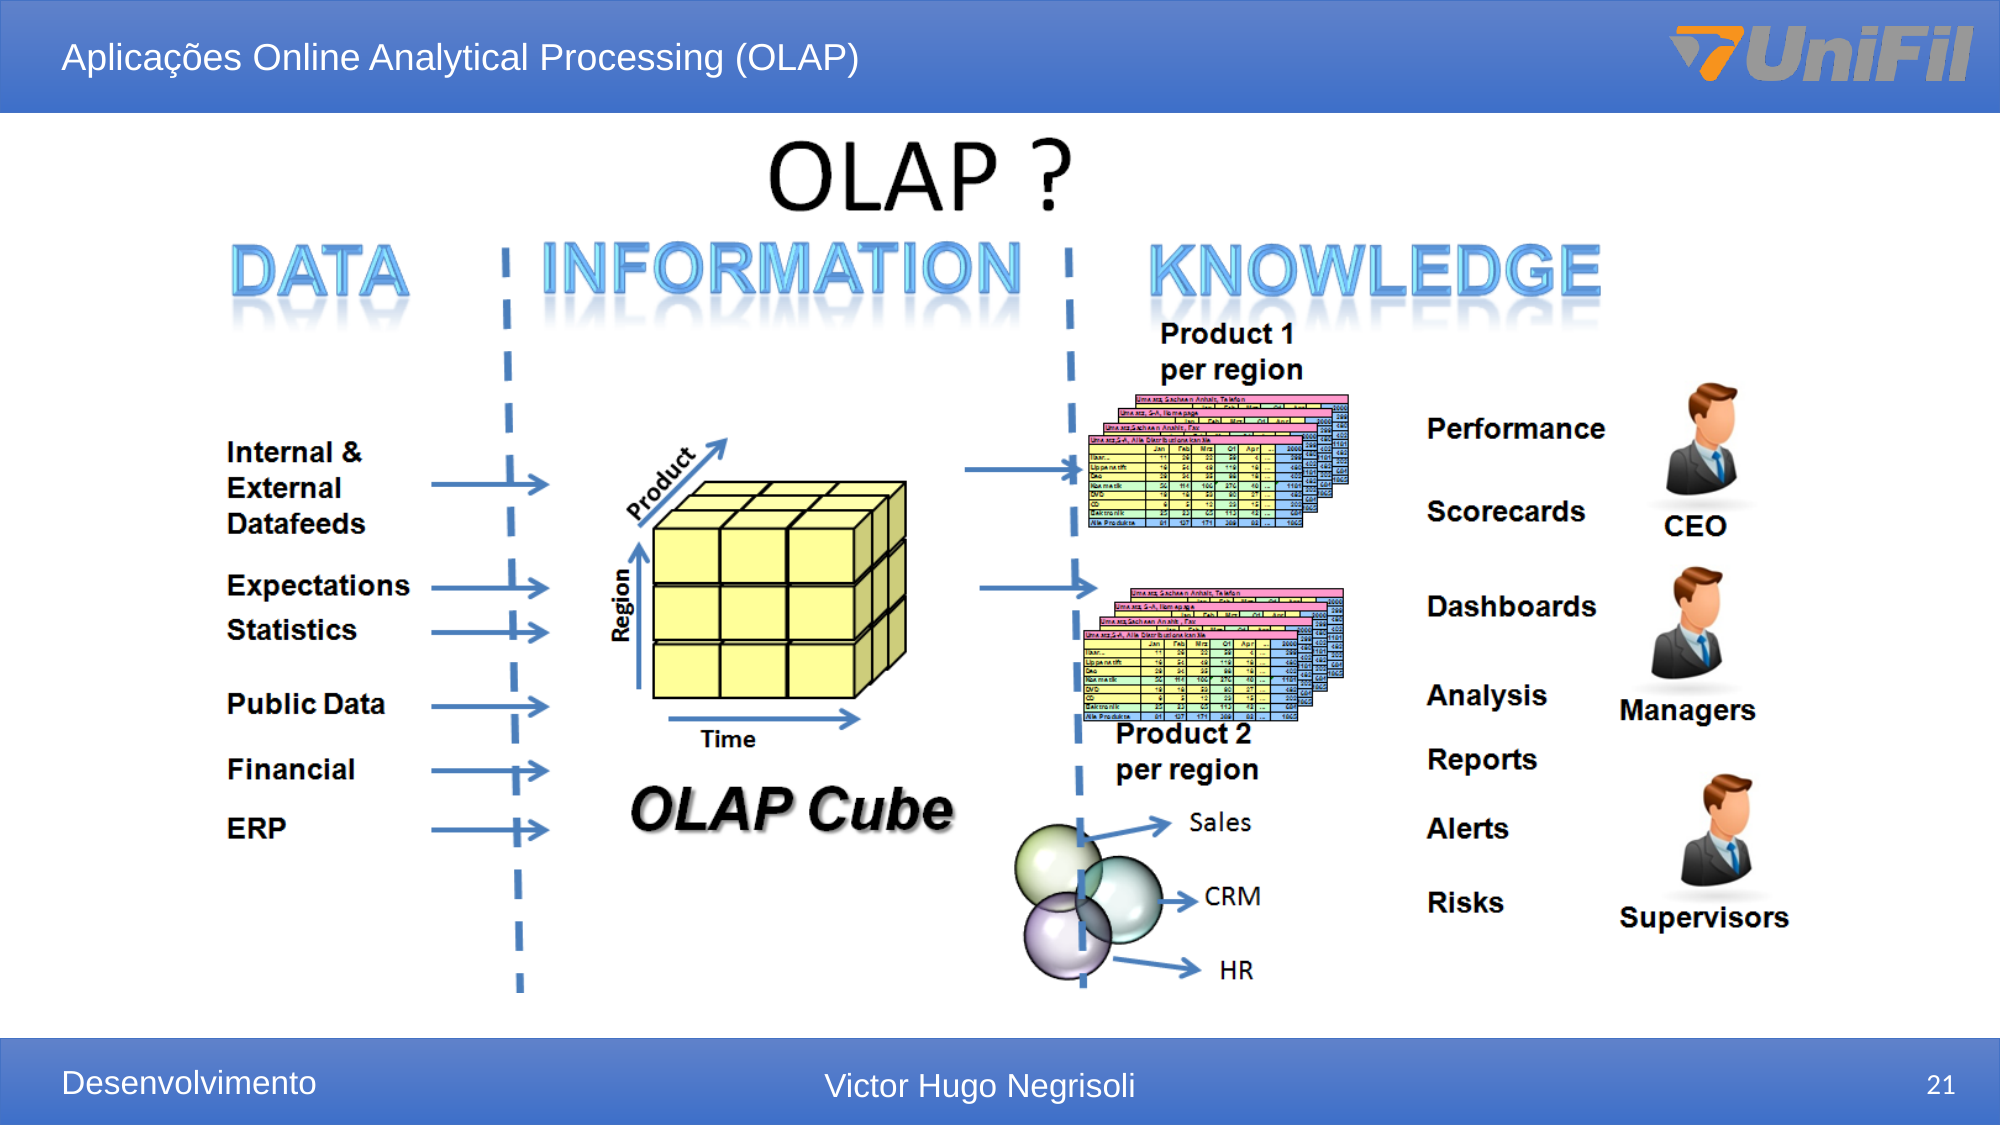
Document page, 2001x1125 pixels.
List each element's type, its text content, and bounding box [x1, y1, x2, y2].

picture [192, 26, 1982, 993]
text_box Victor Hugo Negrisoli [809, 1056, 1190, 1112]
text_box Aplicações Online Analytical Processing (OLAP) [46, 26, 1662, 86]
text_box [0, 0, 2000, 113]
text_box Desenvolvimento [46, 1054, 400, 1109]
slide_number 21 [1520, 1052, 1971, 1113]
text_box [0, 1038, 2000, 1125]
